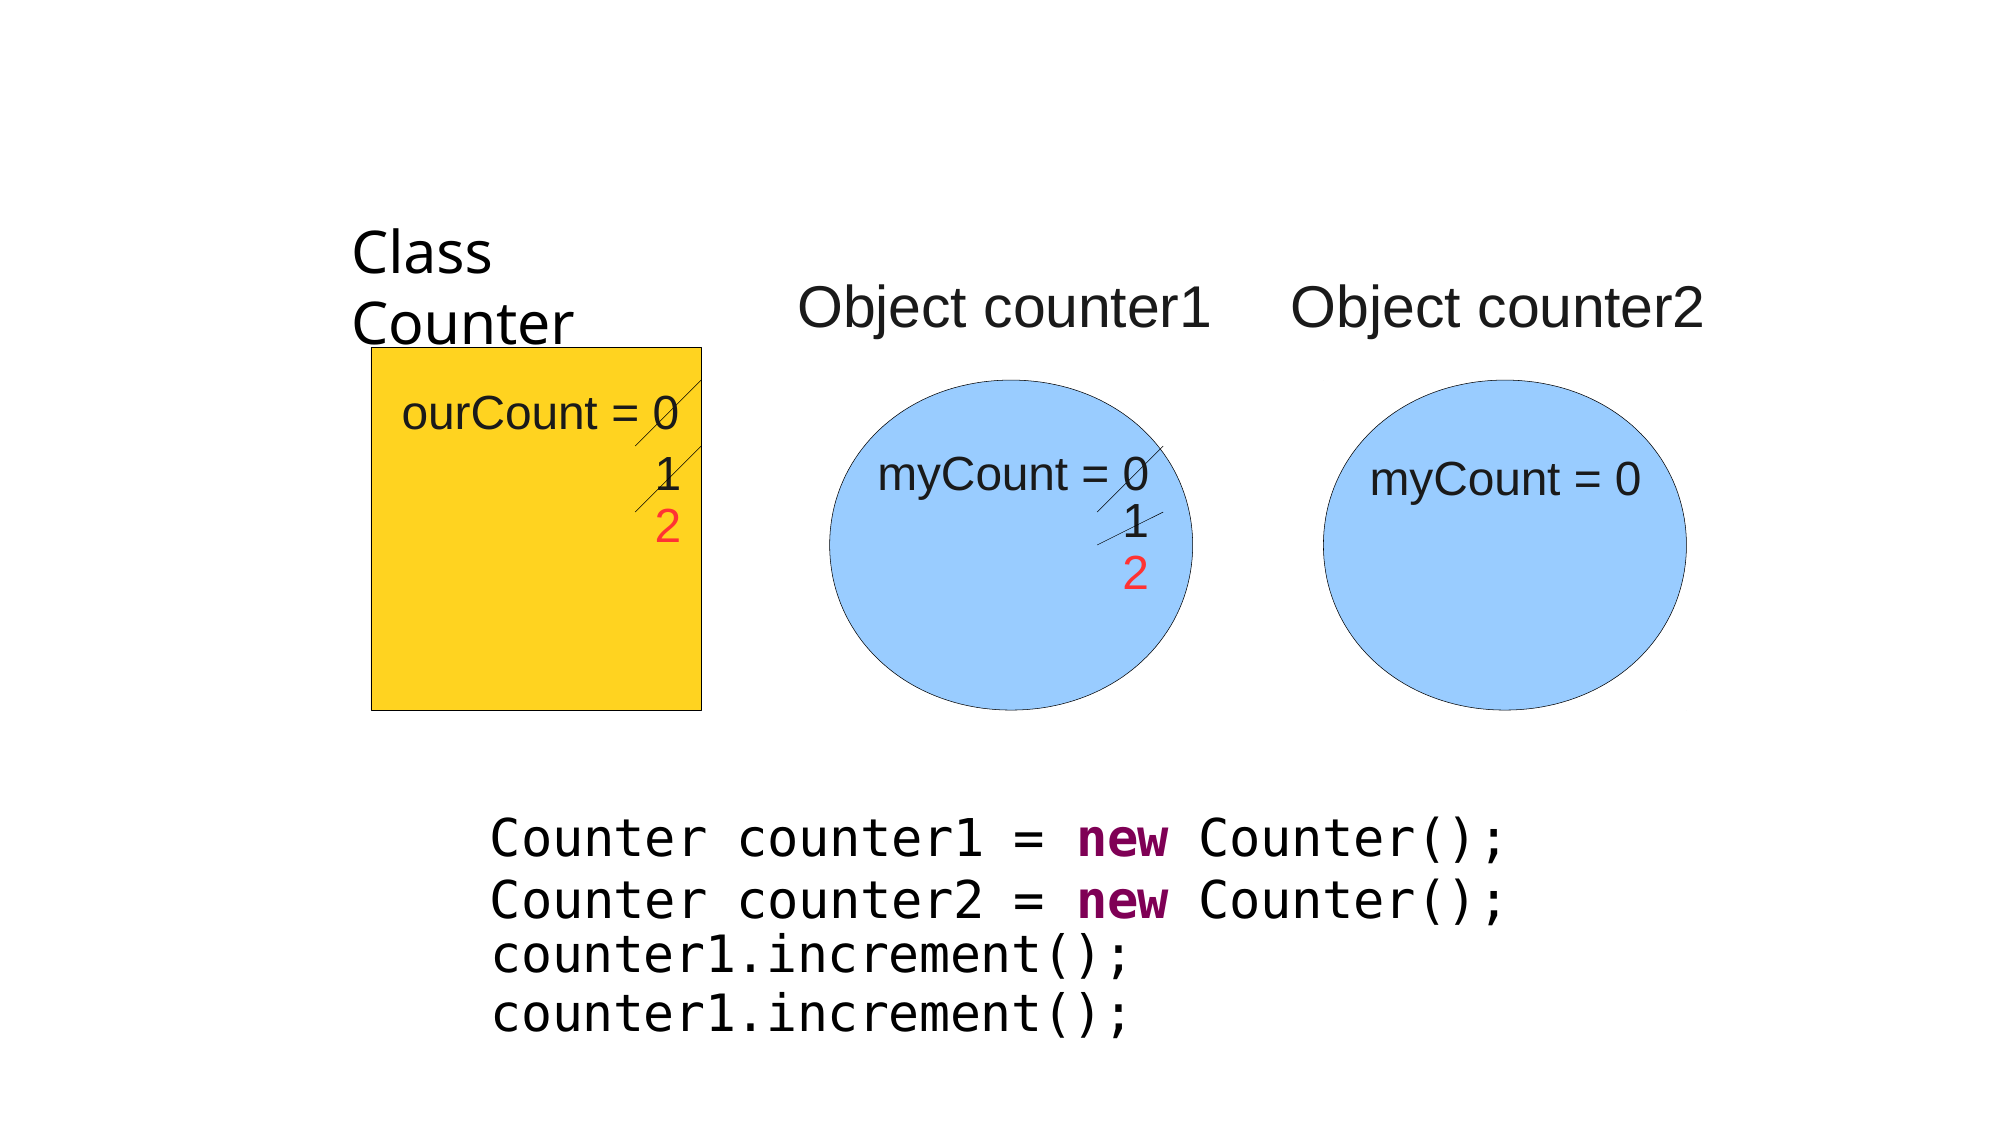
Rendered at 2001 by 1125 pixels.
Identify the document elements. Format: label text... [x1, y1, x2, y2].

text_box Object counter1 [795, 267, 1215, 340]
table_cell counter2 [722, 869, 999, 917]
text_box Object counter2 [1288, 267, 1709, 340]
table_cell = new [999, 869, 1184, 930]
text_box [370, 347, 702, 711]
title Class Counter [349, 189, 726, 380]
text_box counter1.increment(); counter1.increment(); [488, 917, 1140, 1042]
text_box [829, 380, 1193, 711]
table_cell Counter [486, 869, 722, 930]
table_header counter1 [722, 810, 999, 869]
table_header = new [999, 810, 1184, 869]
table_header Counter(); [1184, 810, 1512, 869]
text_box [1323, 380, 1687, 711]
table_cell Counter(); [1184, 869, 1512, 930]
table_header Counter [486, 810, 722, 869]
